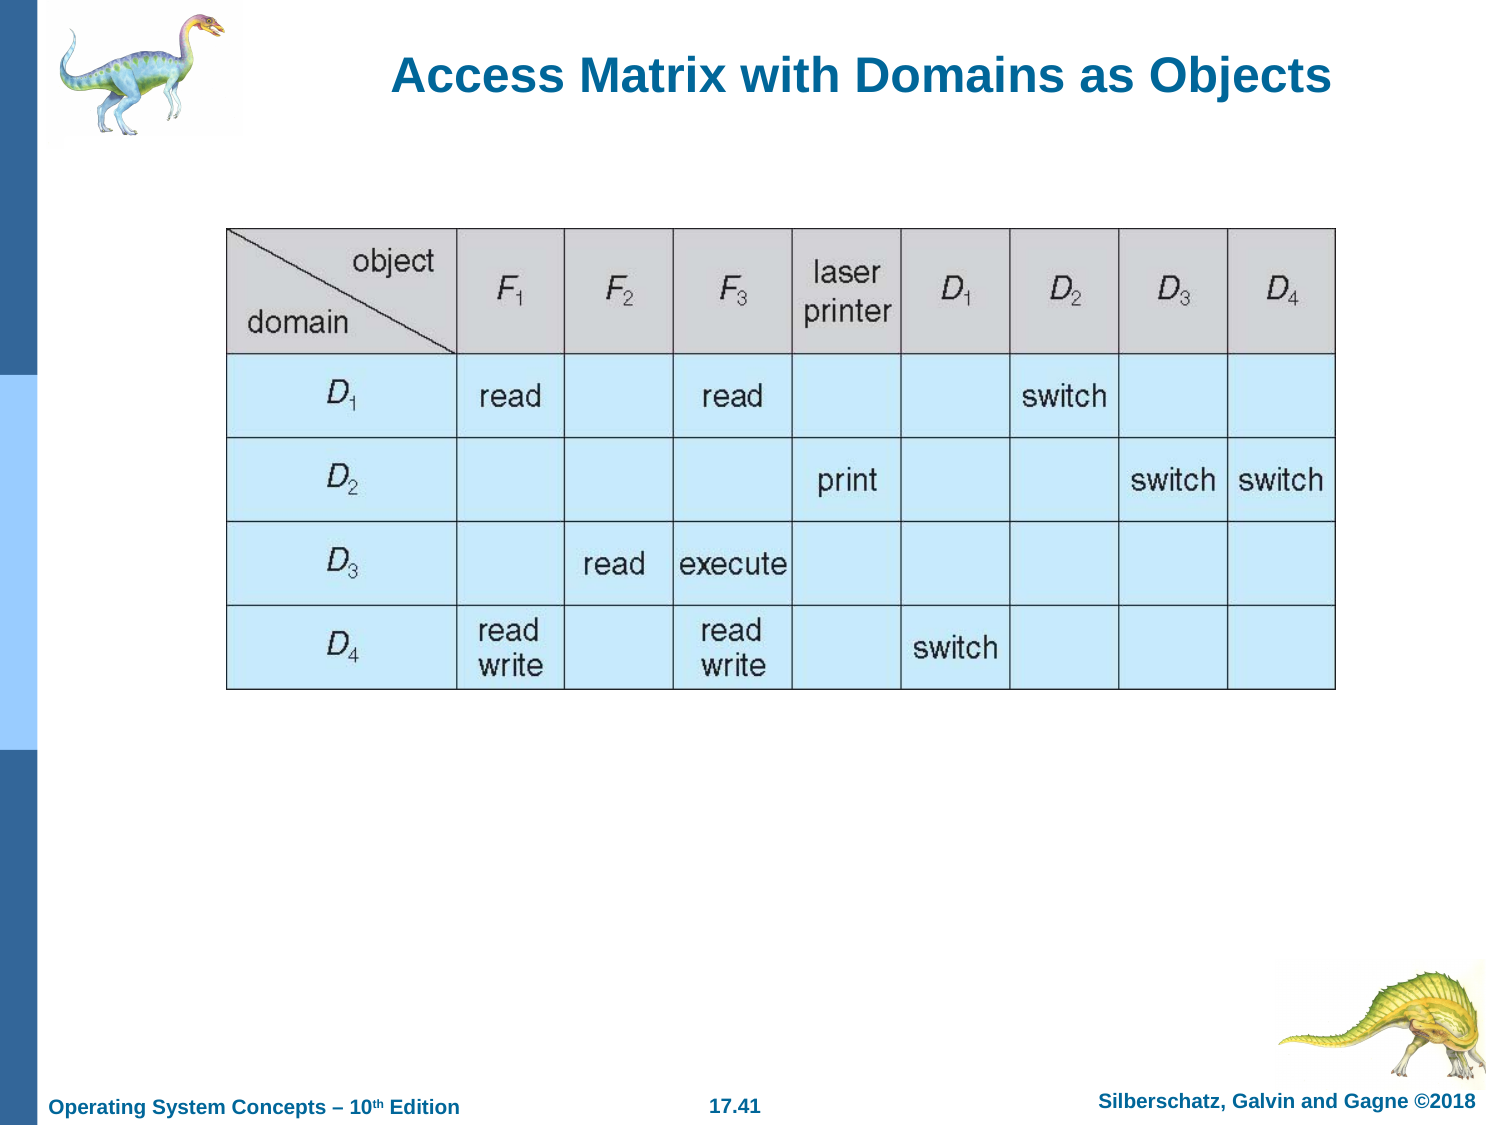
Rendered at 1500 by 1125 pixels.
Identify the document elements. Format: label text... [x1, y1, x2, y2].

picture [46, 0, 243, 149]
picture [226, 228, 1336, 691]
picture [1275, 959, 1486, 1090]
title Access Matrix with Domains as Objects [226, 24, 1498, 110]
